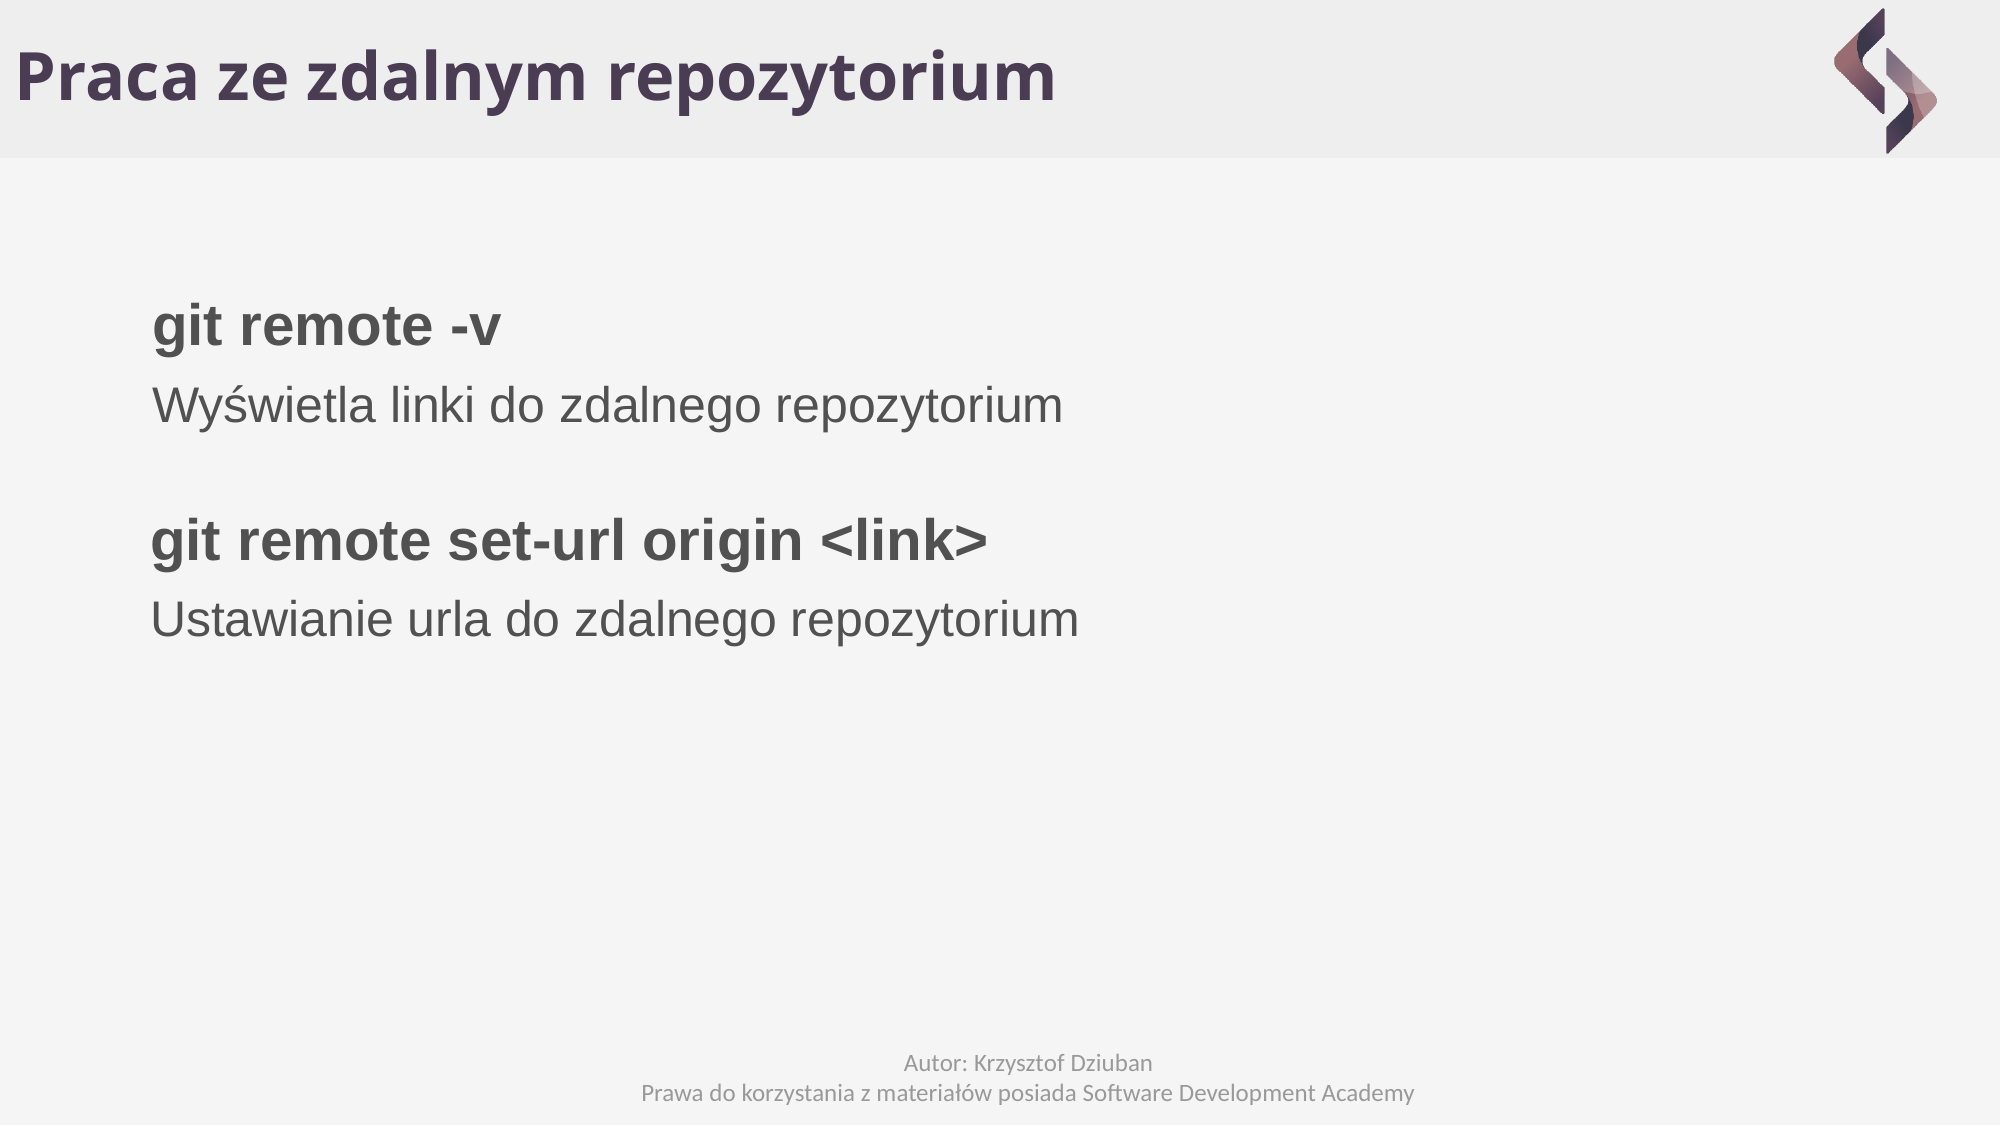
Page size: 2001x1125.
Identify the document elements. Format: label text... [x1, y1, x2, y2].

picture [1787, 0, 2001, 166]
text_box Praca ze zdalnym repozytorium [0, 0, 1788, 158]
text_box git remote set-url origin <link> Ustawianie urla do zdalnego repozytorium [149, 509, 1770, 690]
text_box Autor: Krzysztof Dziuban Prawa do korzystania z materiałów posiada Software Development Academy [467, 1046, 1590, 1106]
text_box git remote -v Wyświetla linki do zdalnego repozytorium [137, 288, 1785, 465]
